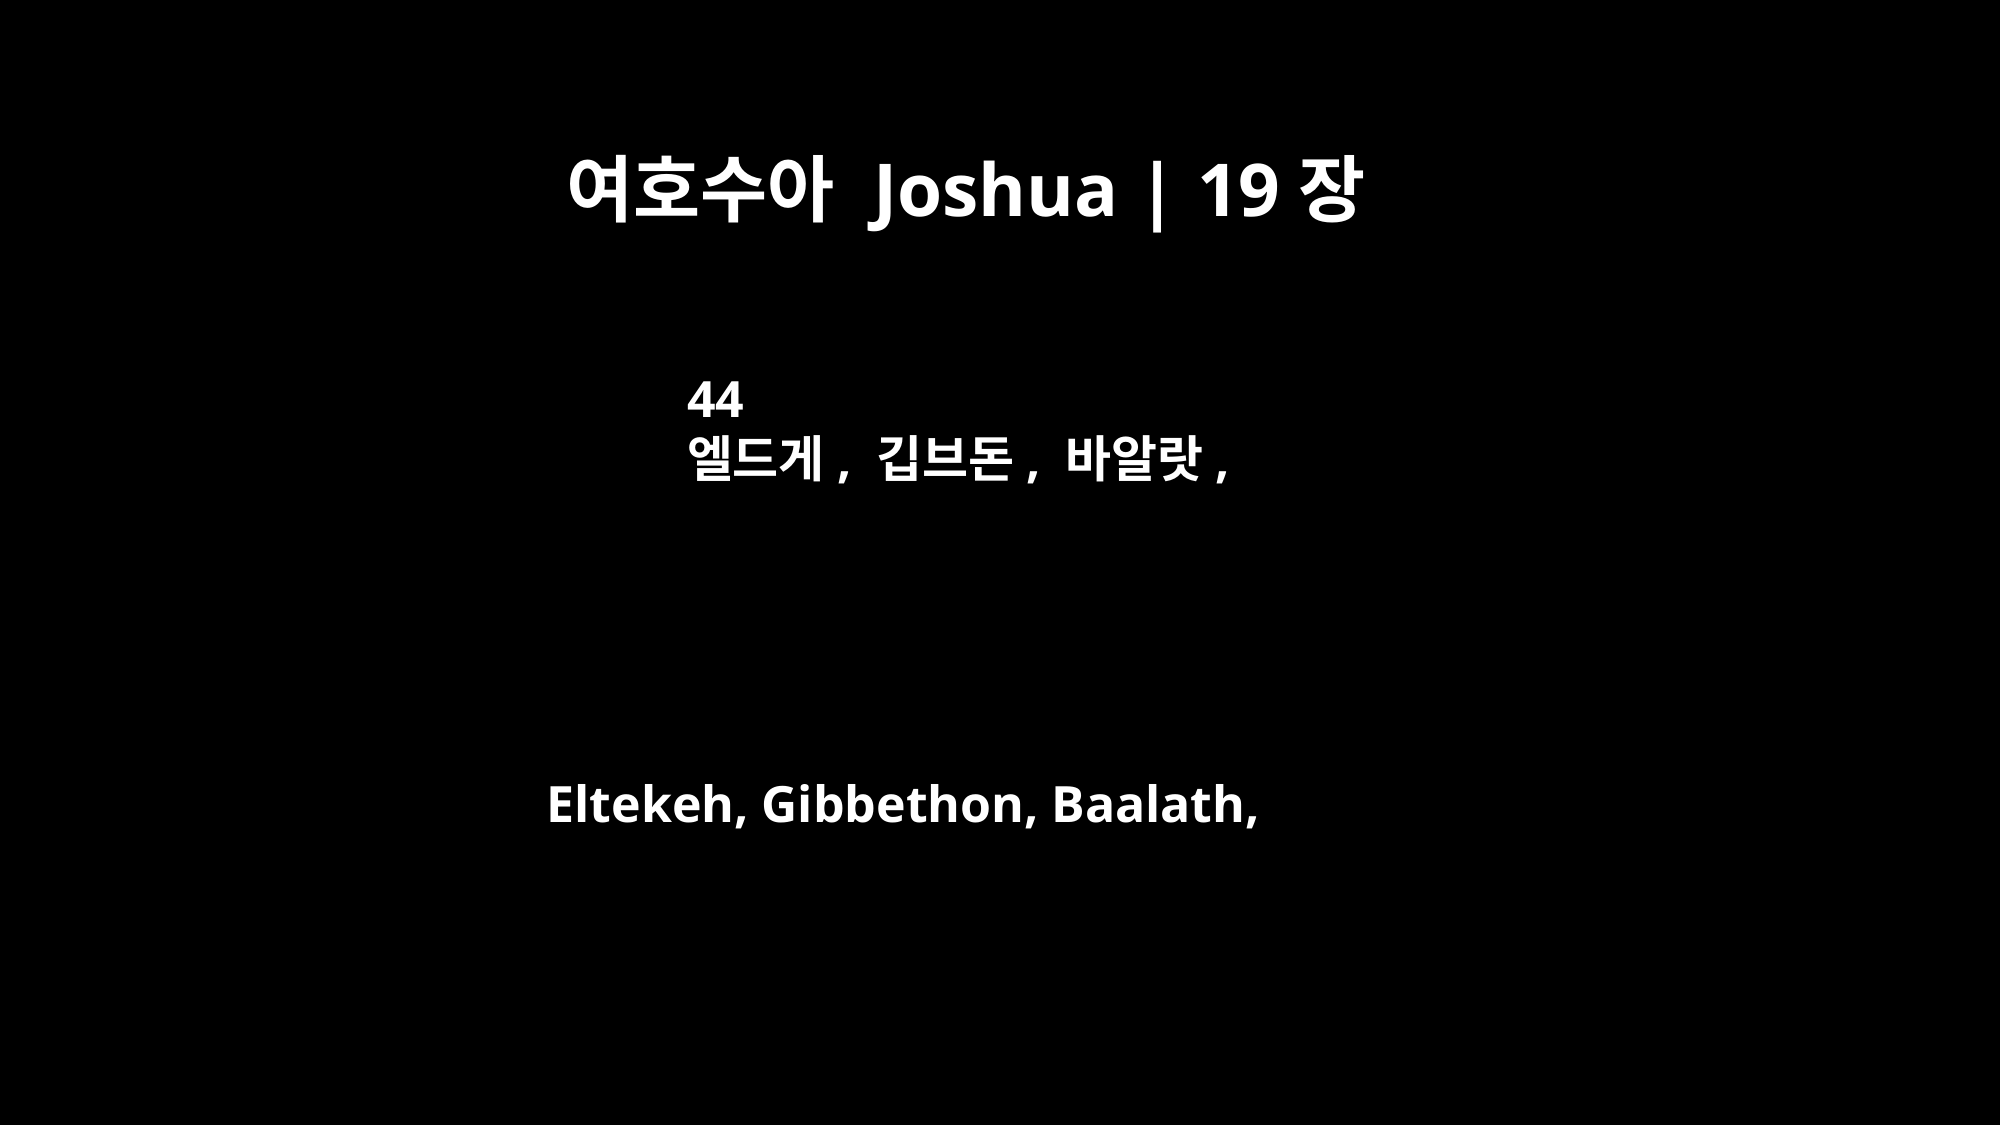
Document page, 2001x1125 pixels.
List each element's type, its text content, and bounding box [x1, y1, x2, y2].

text_box 44 엘드게, 깁브돈, 바알랏, [672, 359, 1245, 495]
text_box 여호수아 Joshua | 19장 [551, 136, 1381, 239]
text_box Eltekeh, Gibbethon, Baalath, [532, 764, 1276, 840]
